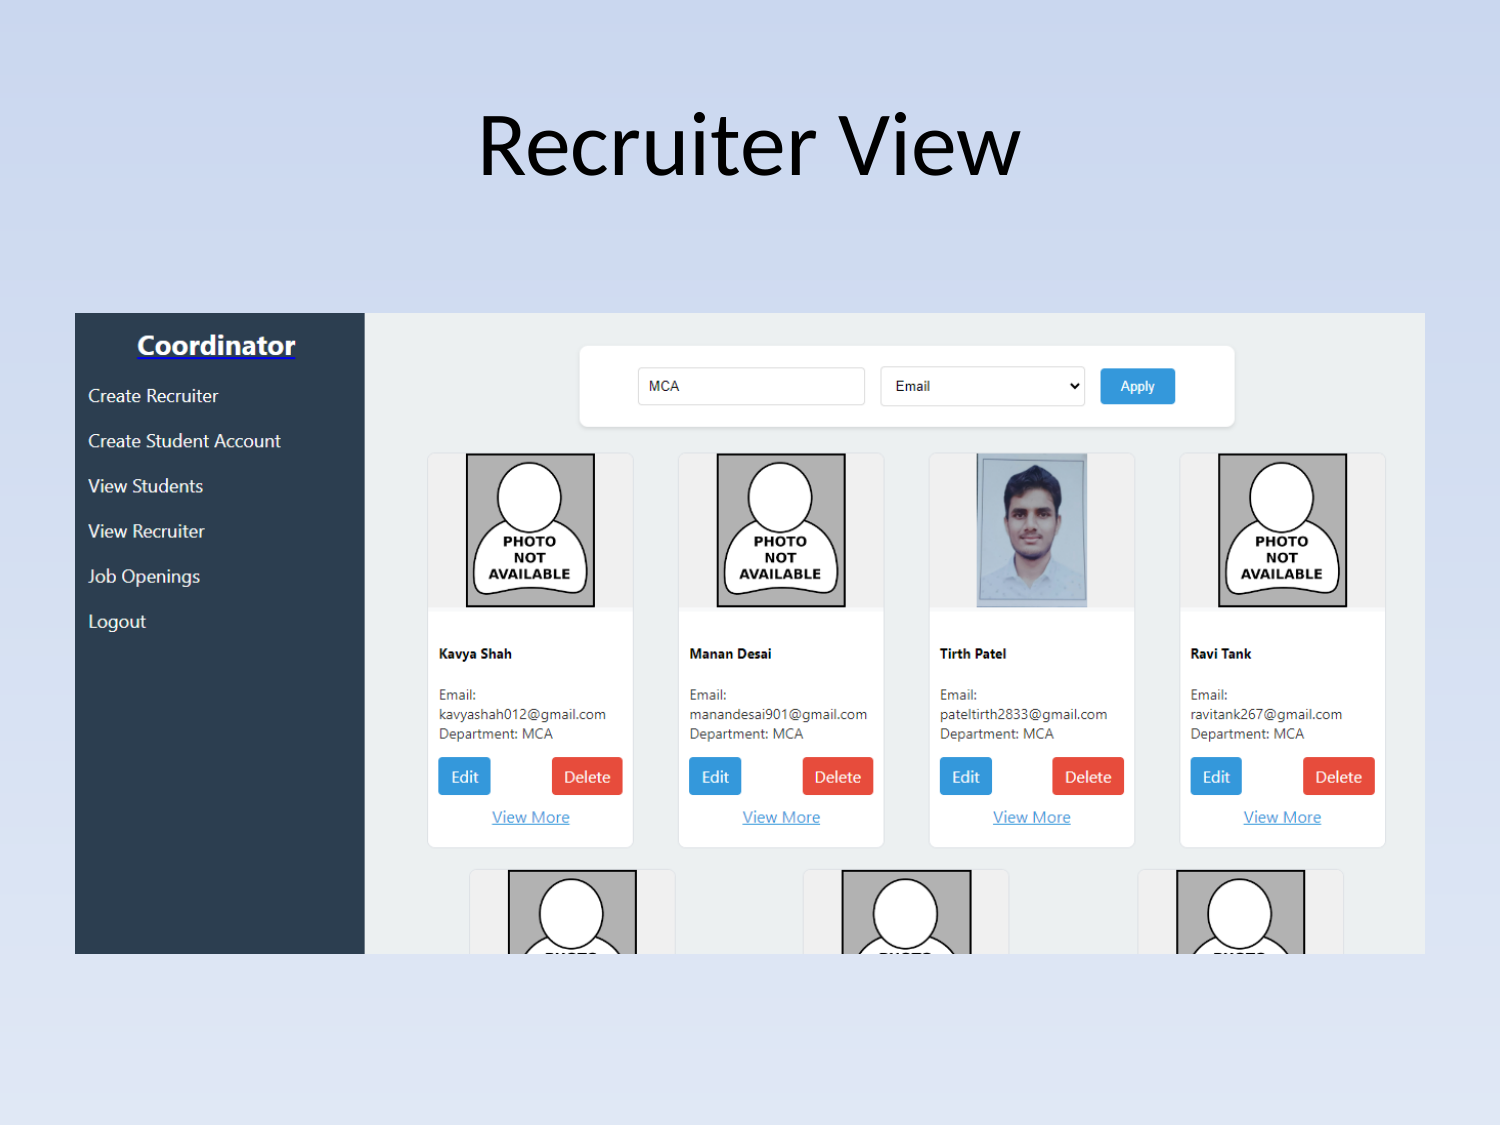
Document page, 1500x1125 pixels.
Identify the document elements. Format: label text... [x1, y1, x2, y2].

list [74, 313, 1426, 954]
title Recruiter View [75, 45, 1425, 233]
